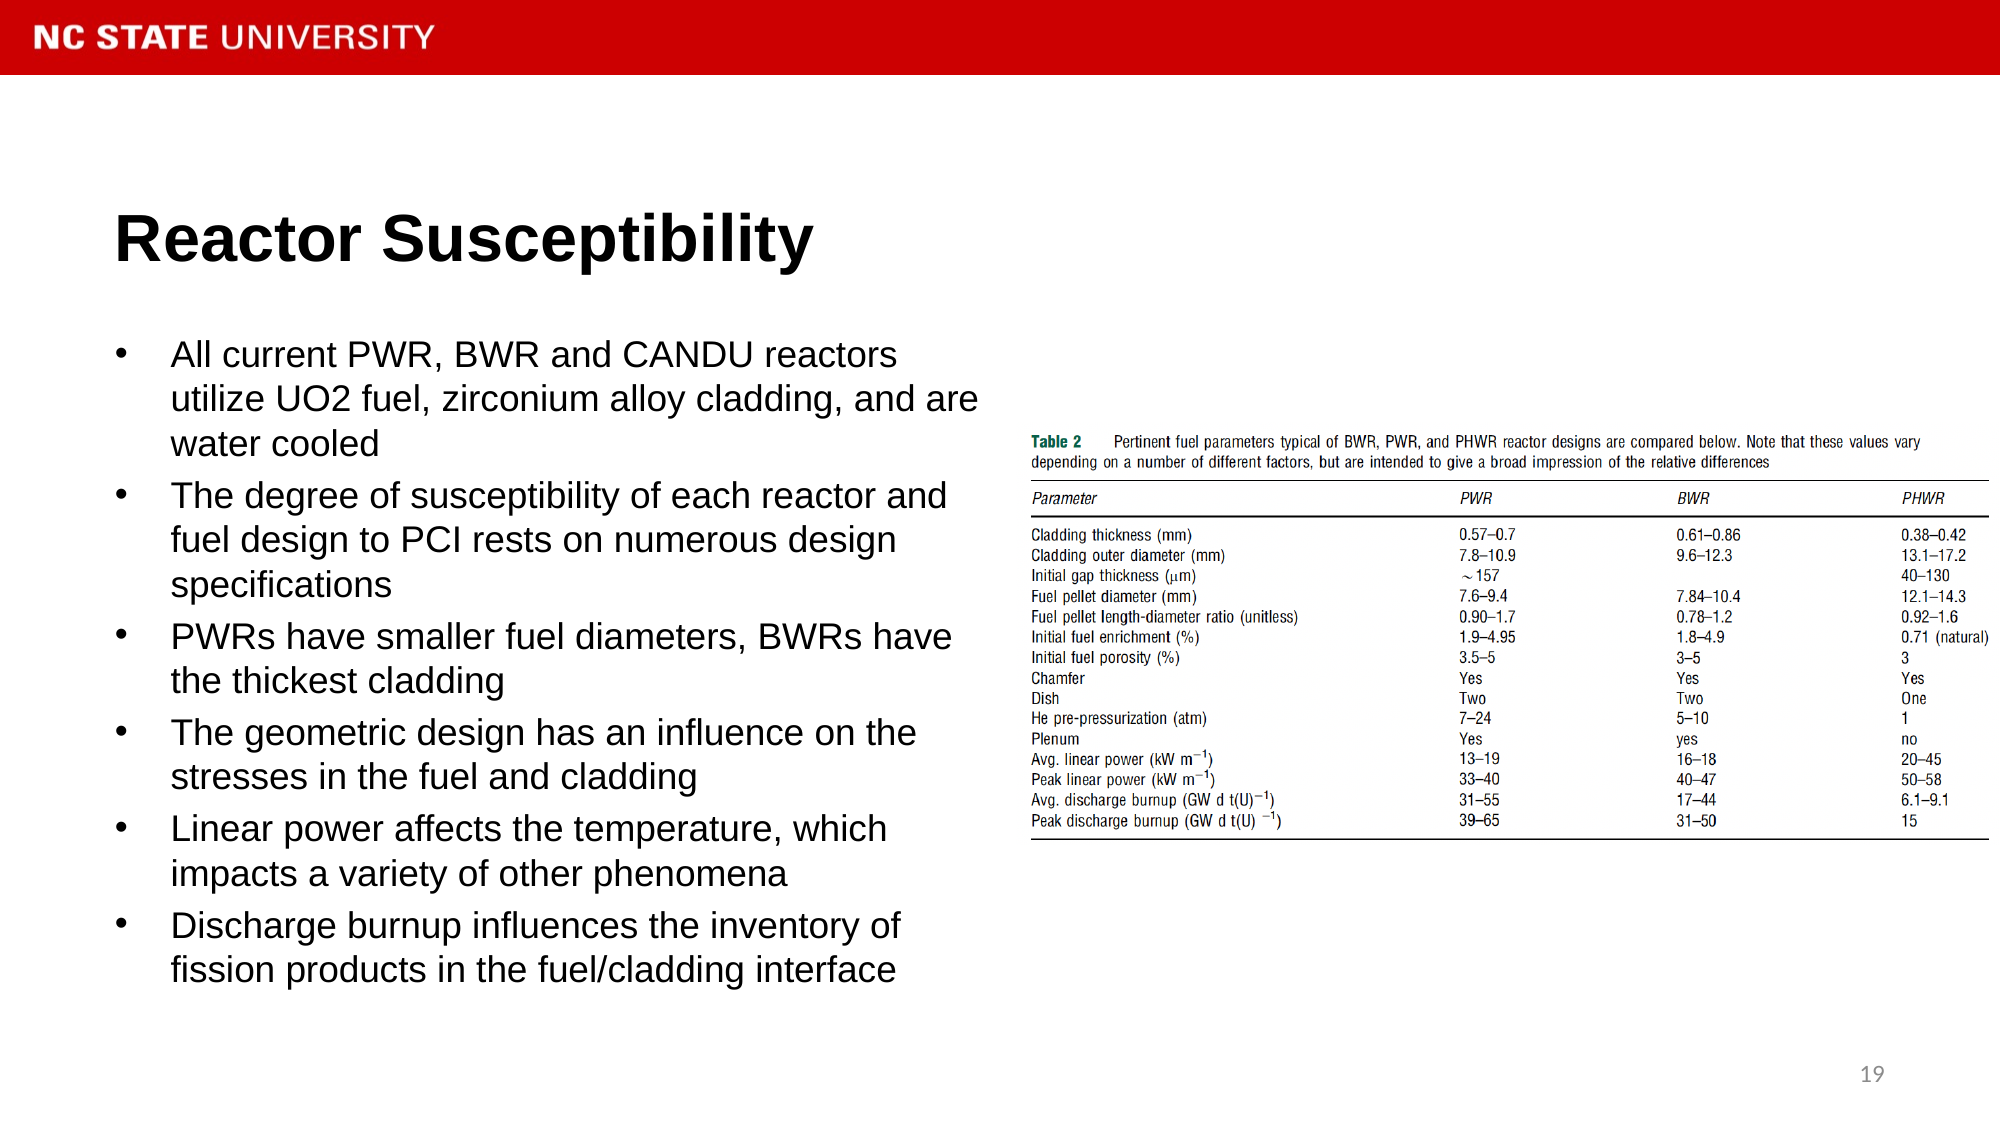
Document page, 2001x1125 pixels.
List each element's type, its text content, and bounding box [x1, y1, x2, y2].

picture [1016, 421, 2000, 845]
picture [0, 0, 2000, 75]
list All current PWR, BWR and CANDU reactors utilize UO2 fuel, zirconium alloy cladding, and are water cooled The degree of susceptibility of each reactor and fuel design to PCI rests on numerous design specifications PWRs have smaller fuel diameters, BWRs have the thickest cladding The geometric design has an influence on the stresses in the fuel and cladding Linear power affects the temperature, which impacts a variety of other phenomena Discharge burnup influences the inventory of fission products in the fuel/cladding interface [99, 322, 1017, 1005]
slide_number 19 [1433, 1042, 1900, 1103]
title Reactor Susceptibility [99, 147, 1900, 323]
